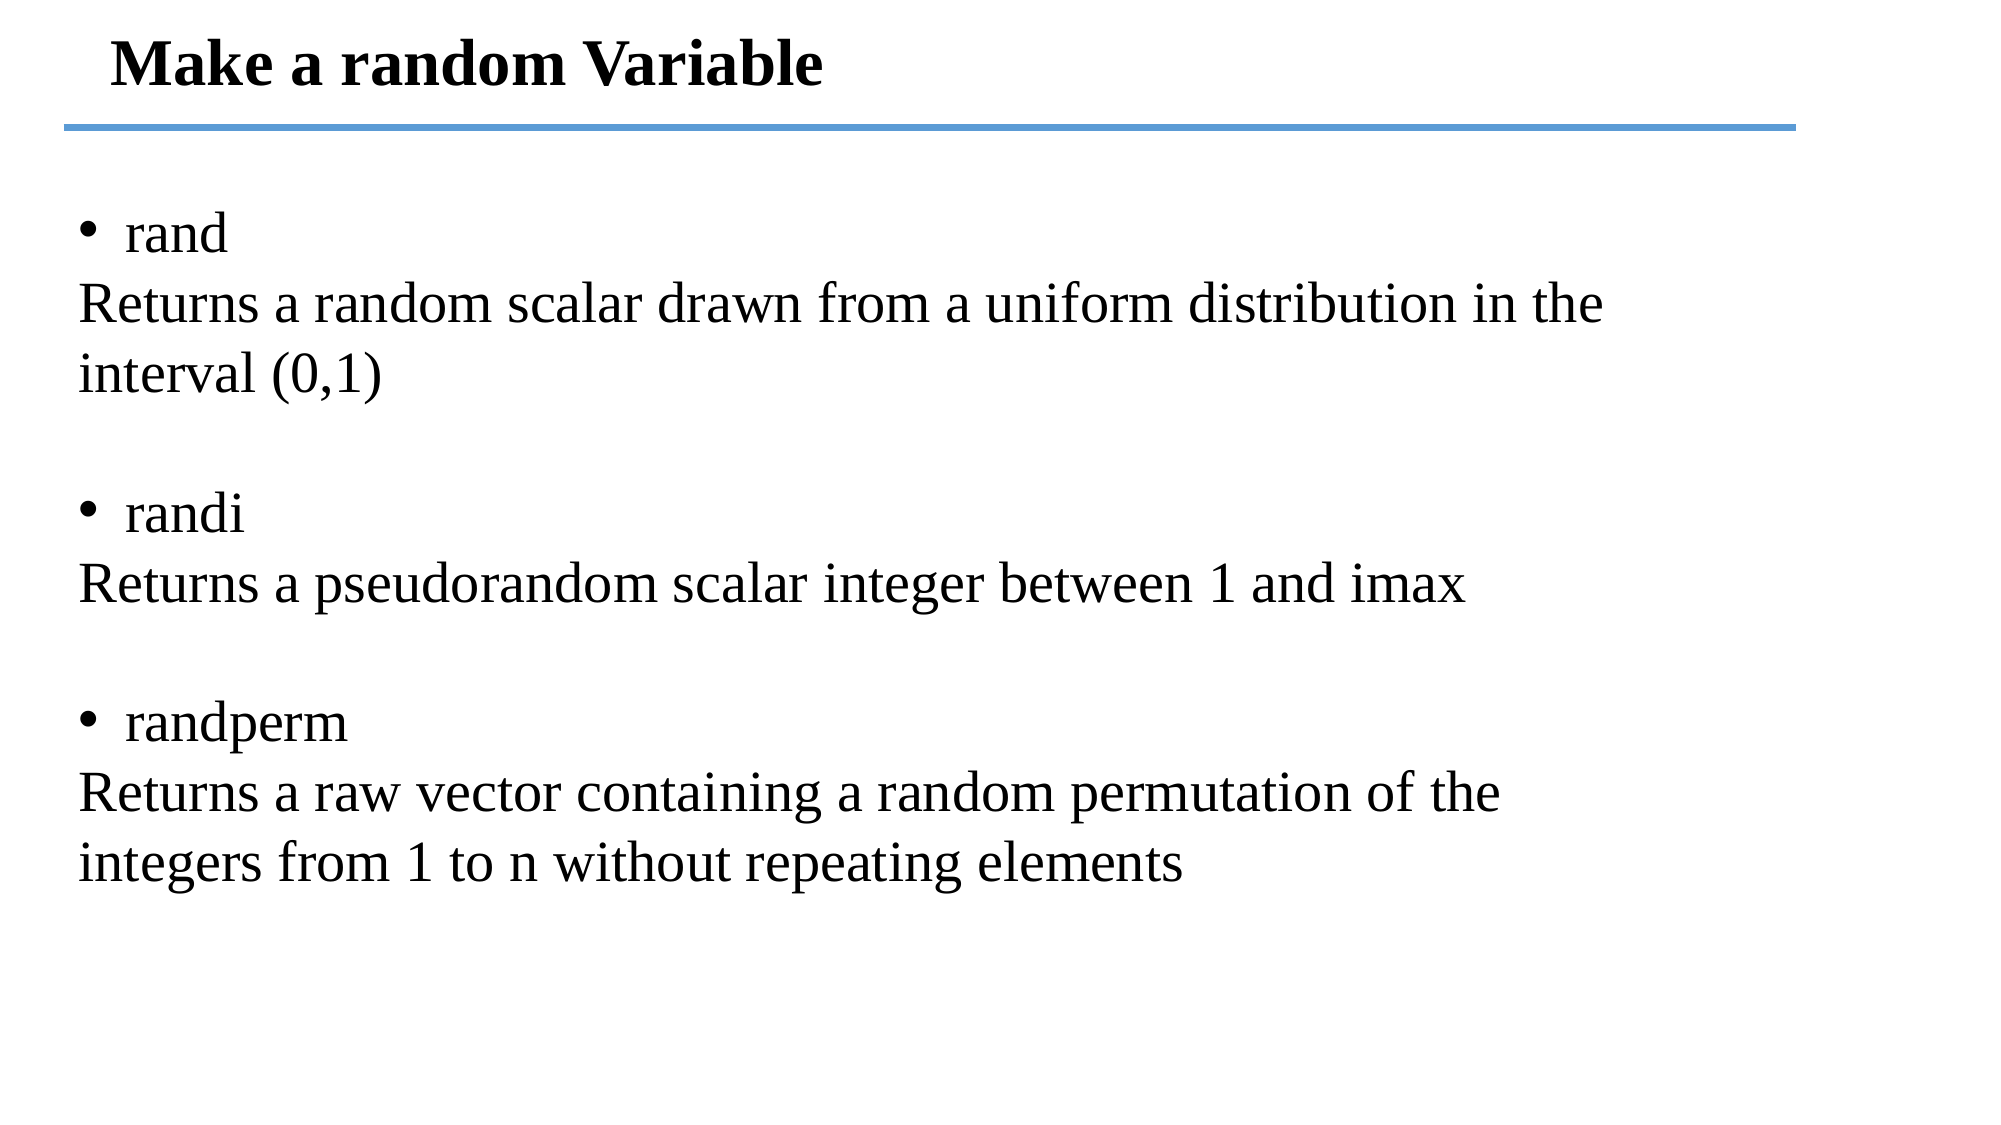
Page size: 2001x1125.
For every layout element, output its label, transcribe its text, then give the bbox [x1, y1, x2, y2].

title Make a random Variable [63, 0, 873, 124]
text_box rand Returns a random scalar drawn from a uniform distribution in the interval (0,1) randi Returns a pseudorandom scalar integer between 1 and imax randperm Returns a raw vector containing a random permutation of the integers from 1 to n without repeating elements [63, 186, 1631, 901]
